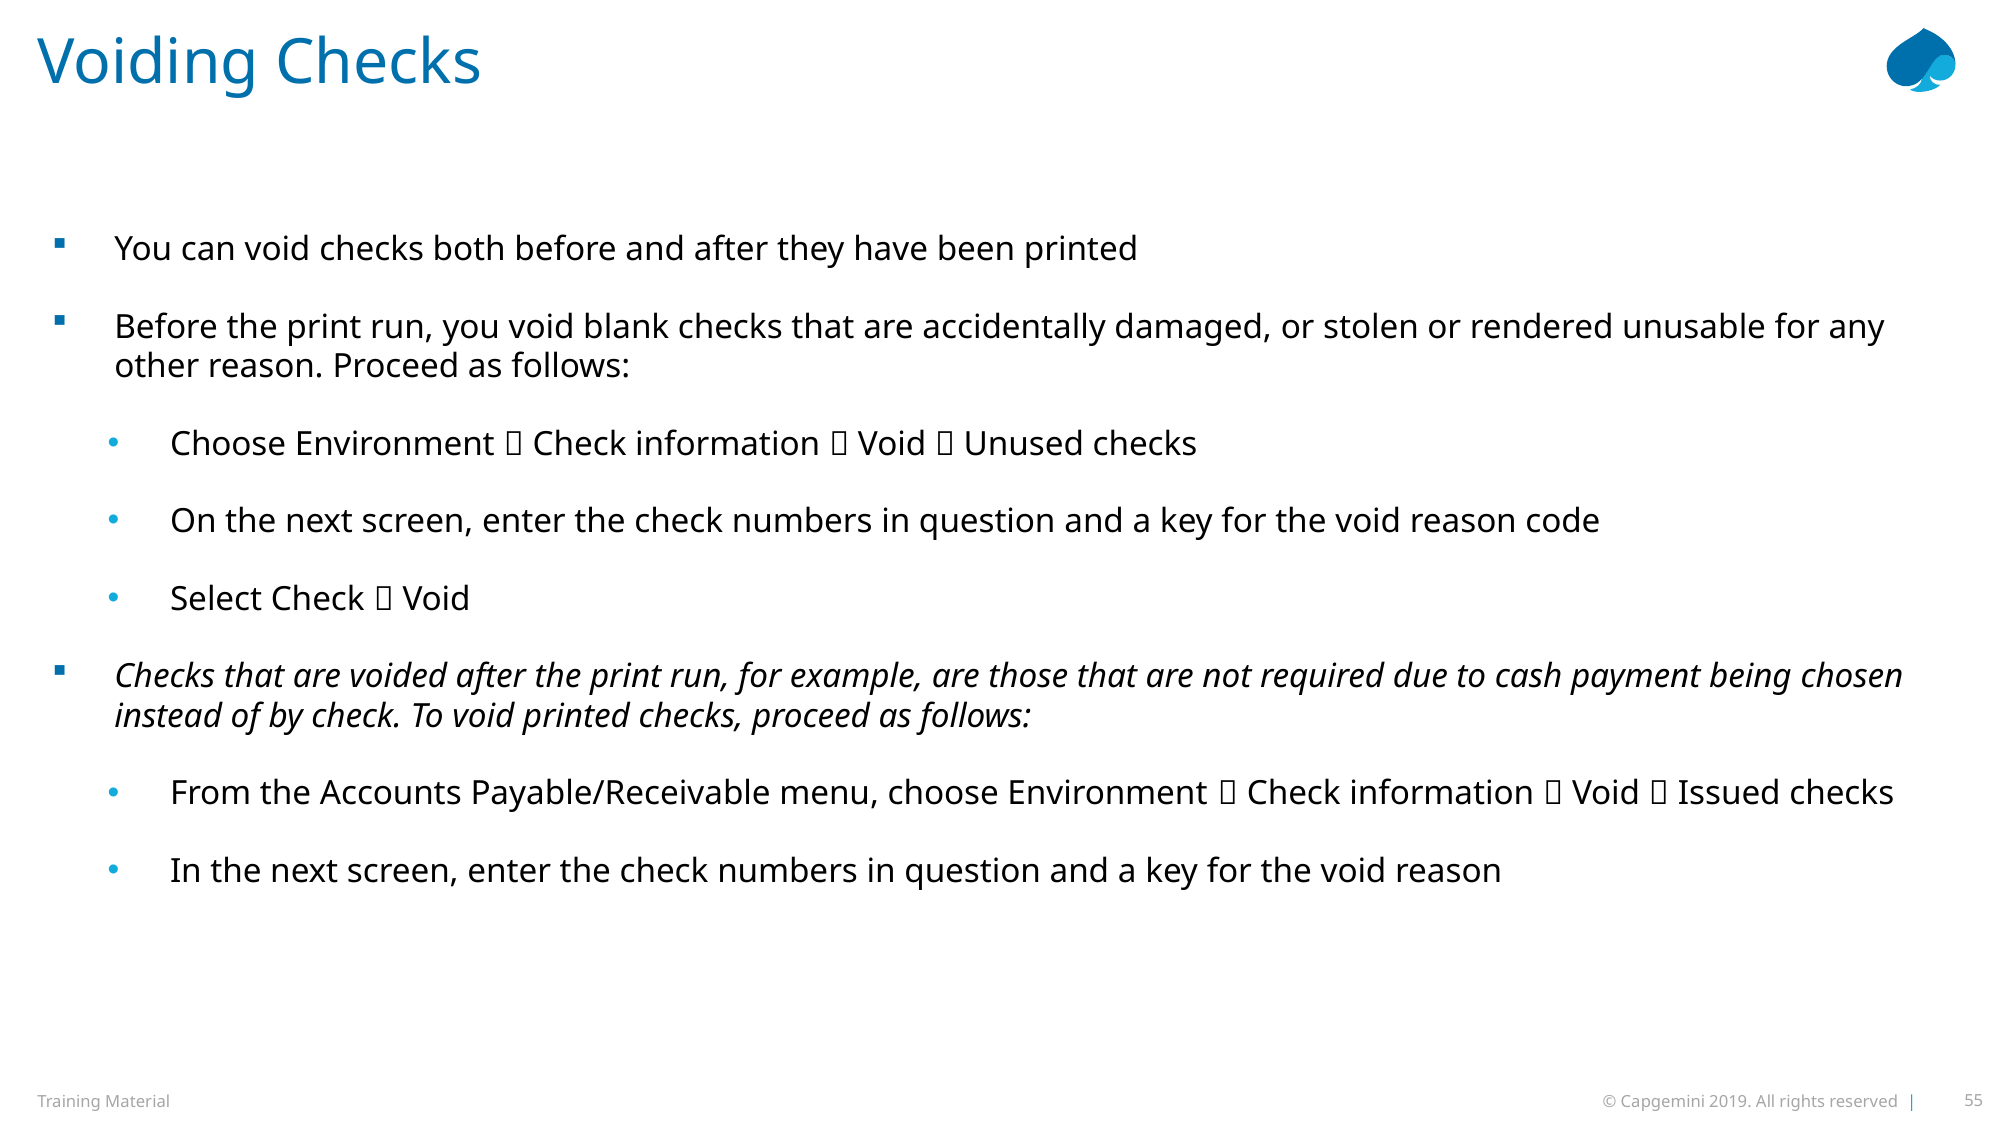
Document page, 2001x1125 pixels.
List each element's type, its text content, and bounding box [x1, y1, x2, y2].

text_box You can void checks both before and after they have been printed Before the print run, you void blank checks that are accidentally damaged, or stolen or rendered unusable for any other reason. Proceed as follows: Choose Environment  Check information  Void  Unused checks On the next screen, enter the check numbers in question and a key for the void reason code Select Check  Void Checks that are voided after the print run, for example, are those that are not required due to cash payment being chosen instead of by check. To void printed checks, proceed as follows: From the Accounts Payable/Receivable menu, choose Environment  Check information  Void  Issued checks In the next screen, enter the check numbers in question and a key for the void reason [37, 219, 1955, 897]
title Voiding Checks [37, 0, 1863, 119]
